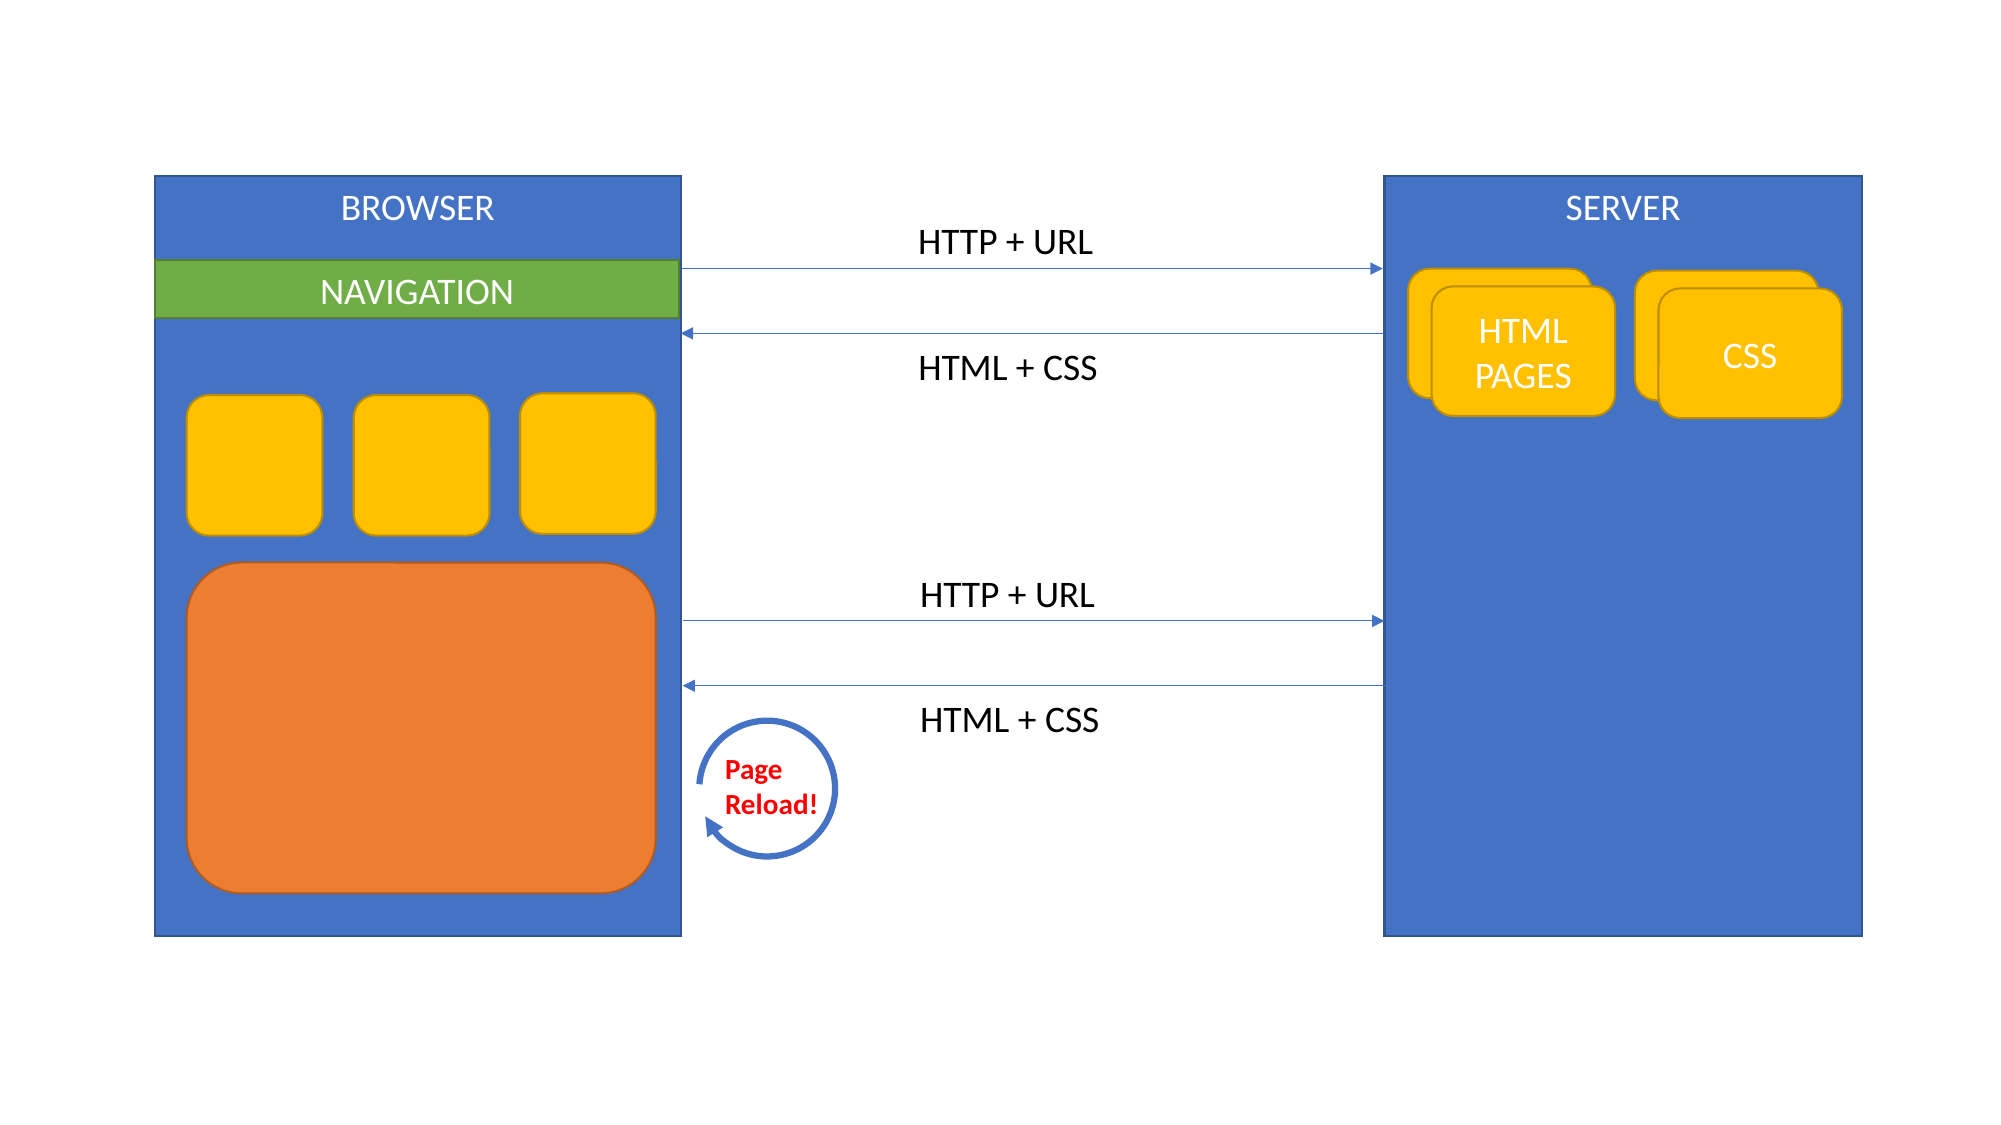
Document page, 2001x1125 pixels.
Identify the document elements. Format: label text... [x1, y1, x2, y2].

text_box HTTP + URL [905, 562, 1111, 620]
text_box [1634, 270, 1842, 419]
text_box HTTP + URL [903, 210, 1109, 268]
text_box HTML + CSS [903, 335, 1122, 396]
text_box [185, 561, 657, 895]
text_box BROWSER [154, 175, 682, 268]
text_box [352, 393, 491, 537]
text_box [185, 393, 324, 537]
text_box HTML + CSS [905, 687, 1124, 748]
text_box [699, 720, 836, 857]
text_box [518, 392, 657, 535]
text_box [1408, 268, 1616, 416]
text_box NAVIGATION [154, 259, 680, 319]
text_box BROWSER [154, 269, 682, 937]
text_box SERVER [1383, 175, 1863, 937]
